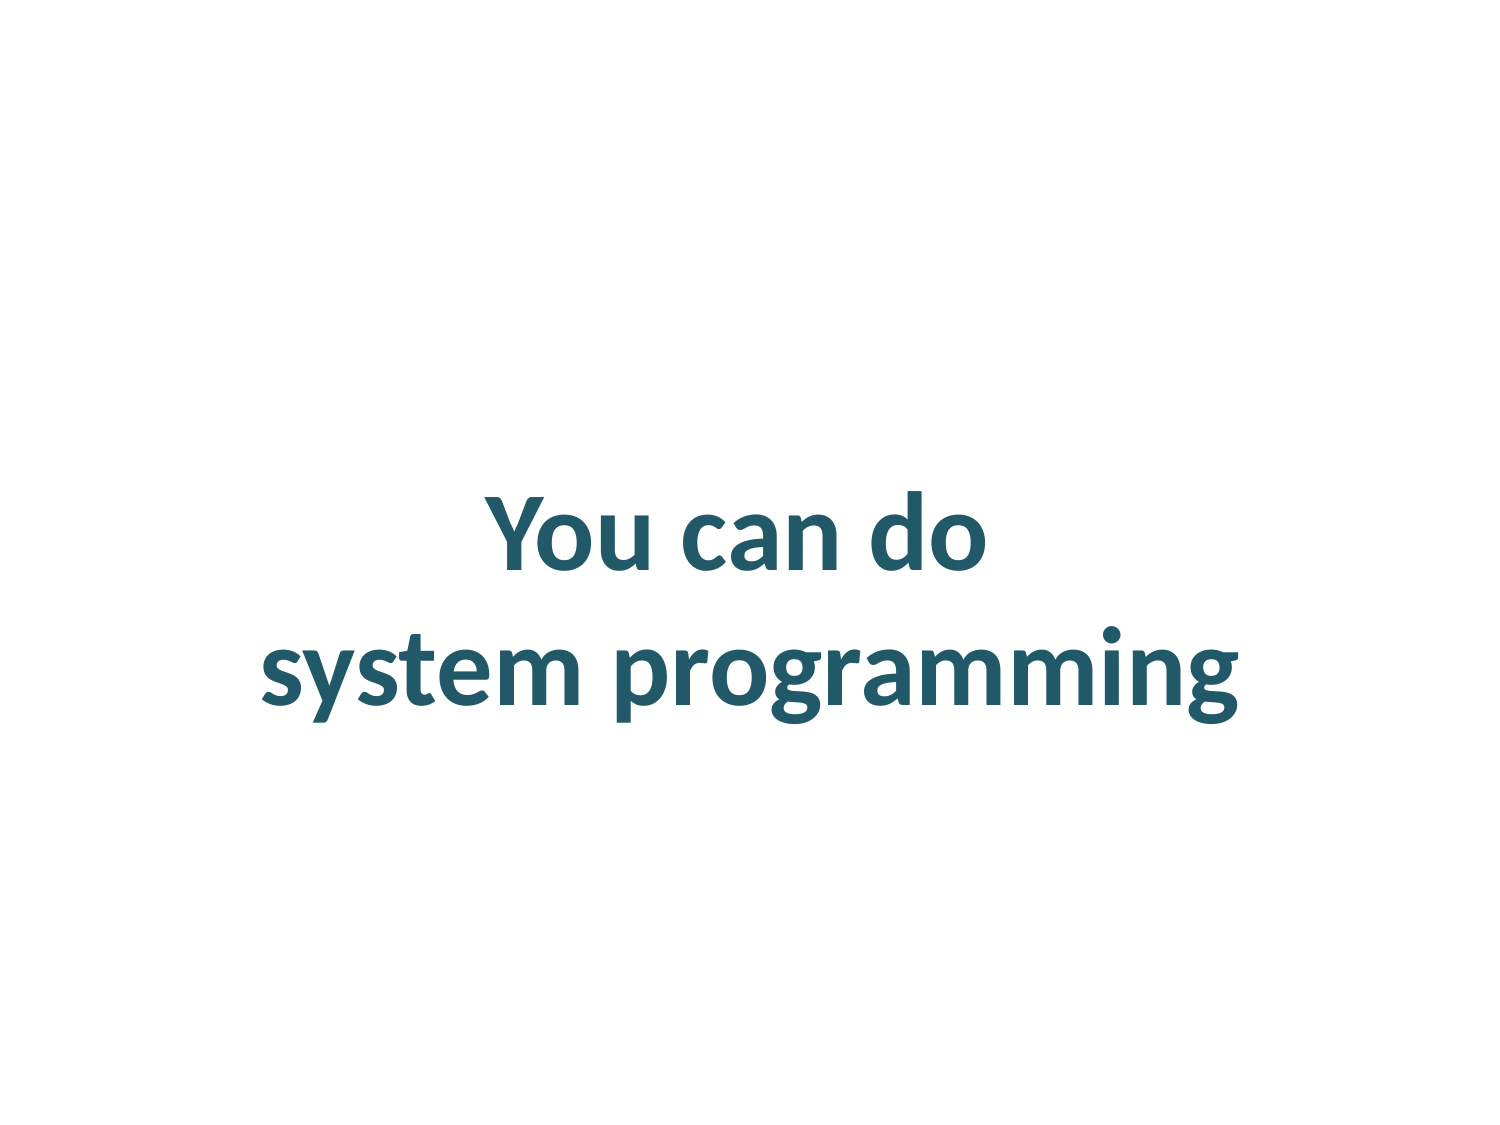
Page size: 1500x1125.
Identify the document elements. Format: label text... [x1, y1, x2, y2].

text_box You can do system programming [244, 449, 1256, 735]
